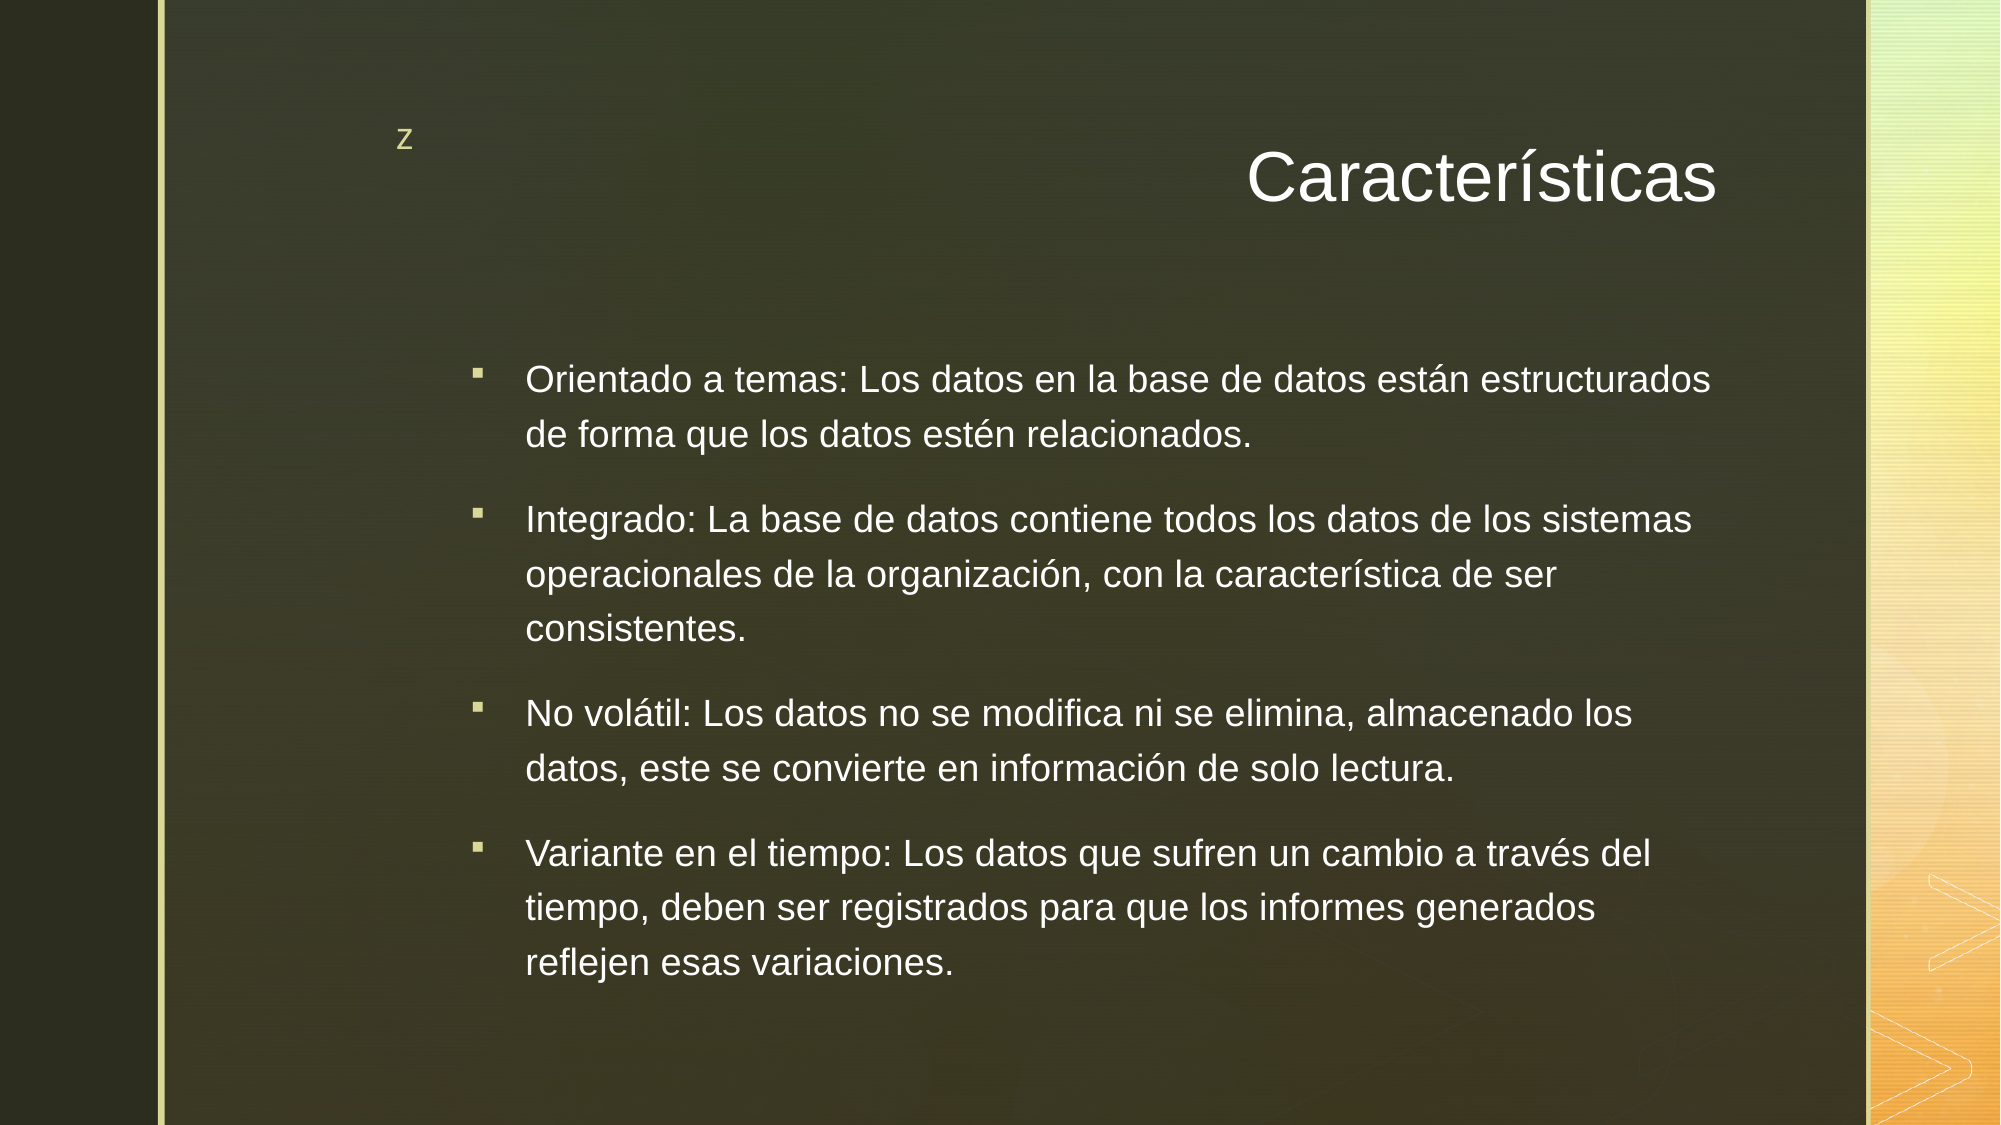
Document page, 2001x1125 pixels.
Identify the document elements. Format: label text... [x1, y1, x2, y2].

picture [1871, 0, 2001, 1125]
list Orientado a temas: Los datos en la base de datos están estructurados de forma que los datos estén relacionados. Integrado: La base de datos contiene todos los datos de los sistemas operacionales de la organización, con la característica de ser consistentes. No volátil: Los datos no se modifica ni se elimina, almacenado los datos, este se convierte en información de solo lectura. Variante en el tiempo: Los datos que sufren un cambio a través del tiempo, deben ser registrados para que los informes generados reflejen esas variaciones. [454, 336, 1734, 993]
title Características [428, 132, 1734, 310]
